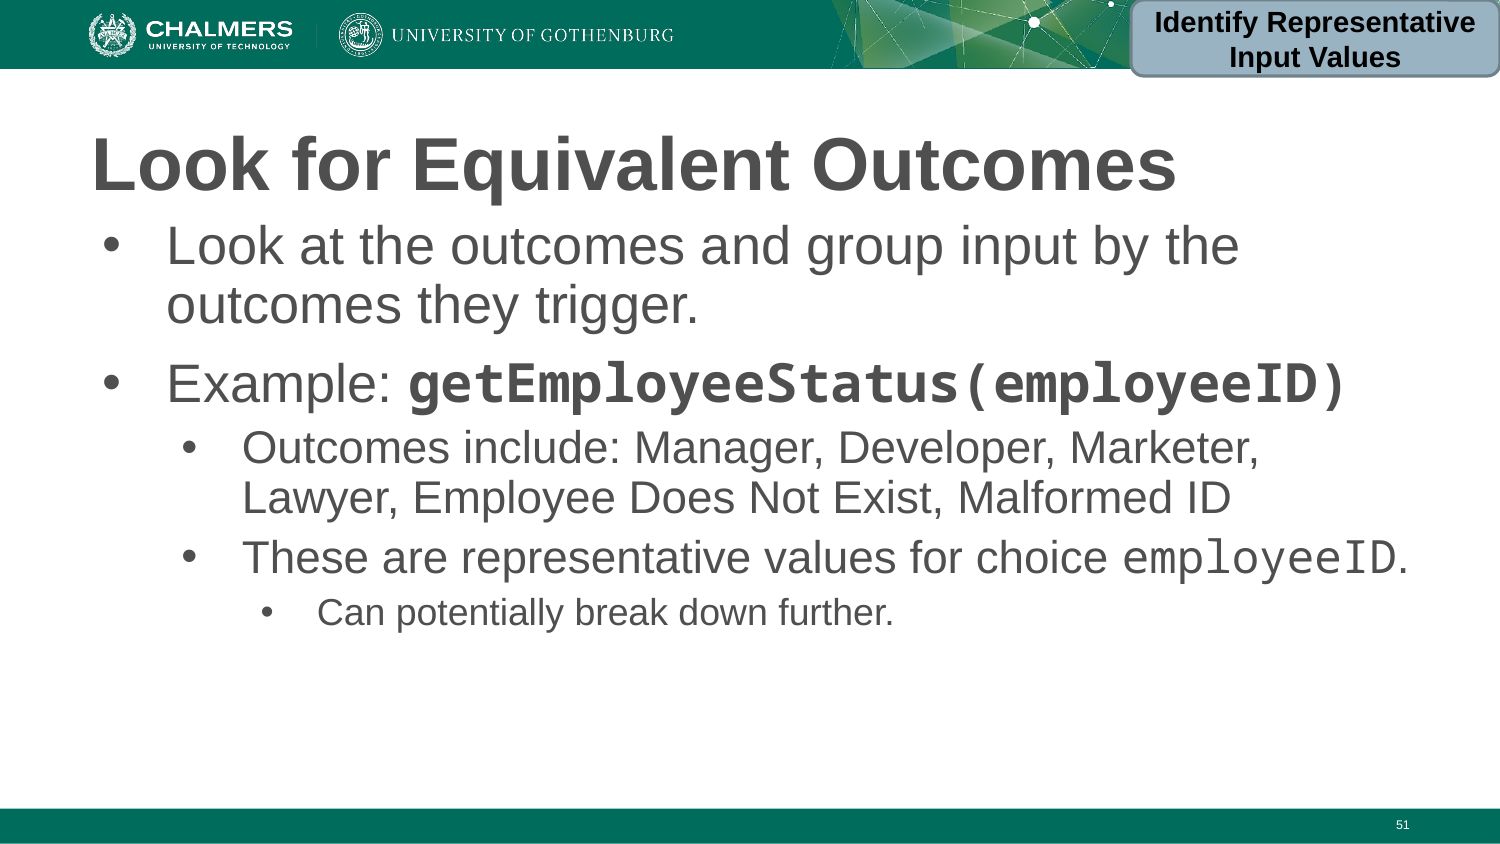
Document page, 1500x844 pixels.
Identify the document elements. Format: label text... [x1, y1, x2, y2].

list Look at the outcomes and group input by the outcomes they trigger. Example: getEmployeeStatus(employeeID) Outcomes include: Manager, Developer, Marketer, Lawyer, Employee Does Not Exist, Malformed ID These are representative values for choice employeeID. Can potentially break down further. [76, 210, 1425, 782]
picture [64, 0, 696, 85]
text_box Identify Representative Input Values [1131, 0, 1500, 77]
slide_number ‹#› [1074, 809, 1425, 844]
picture [759, 0, 1138, 68]
picture [1493, 0, 1500, 8]
title Look for Equivalent Outcomes [76, 100, 1425, 210]
